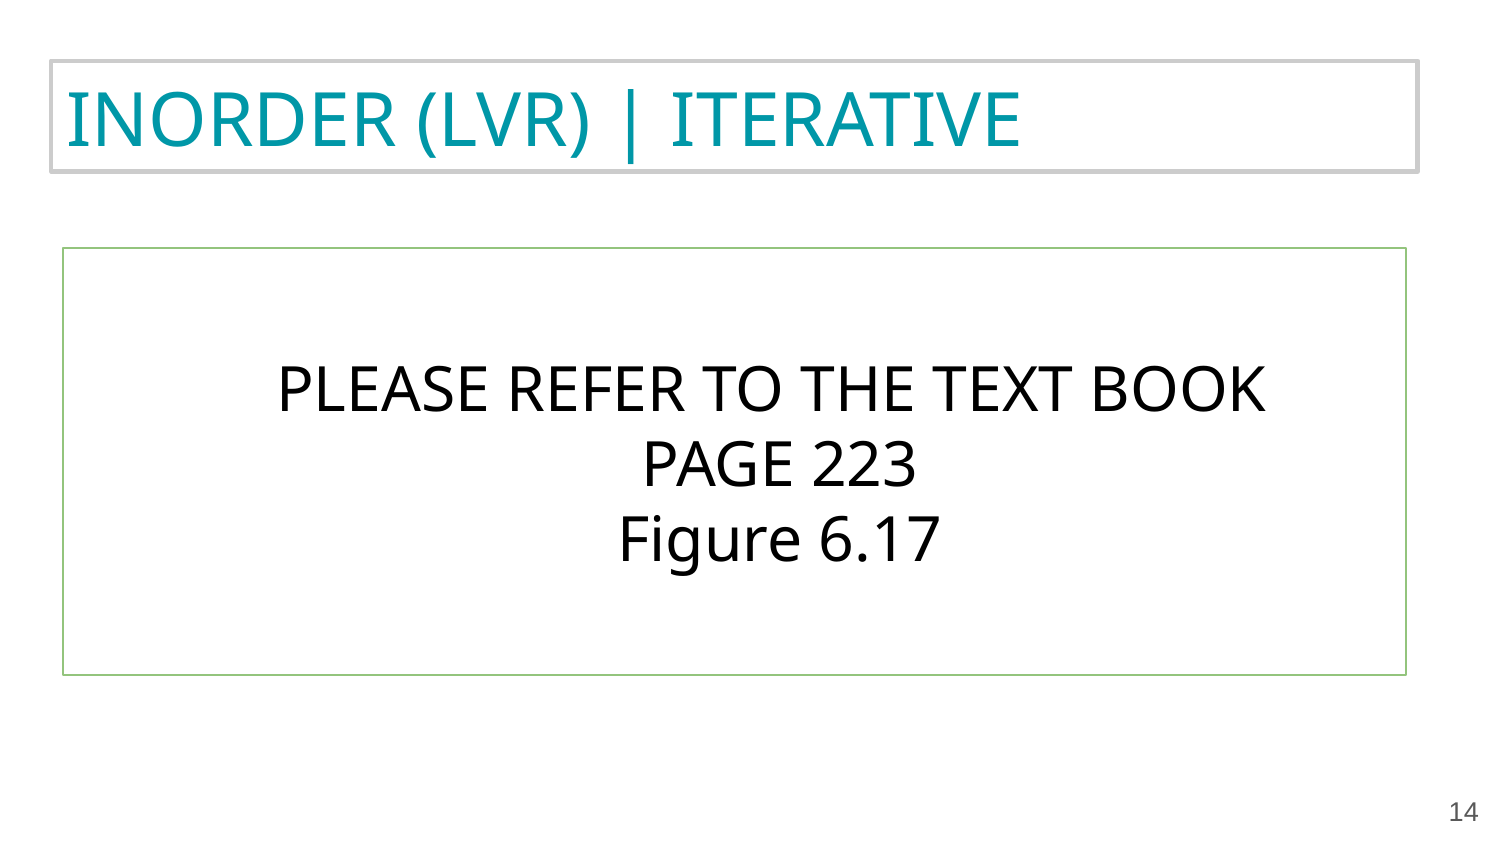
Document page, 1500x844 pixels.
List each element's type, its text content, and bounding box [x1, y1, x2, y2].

title INORDER (LVR) | ITERATIVE [51, 60, 1418, 172]
slide_number ‹#› [1403, 779, 1494, 844]
text_box PLEASE REFER TO THE TEXT BOOK PAGE 223 Figure 6.17 [62, 247, 1407, 676]
